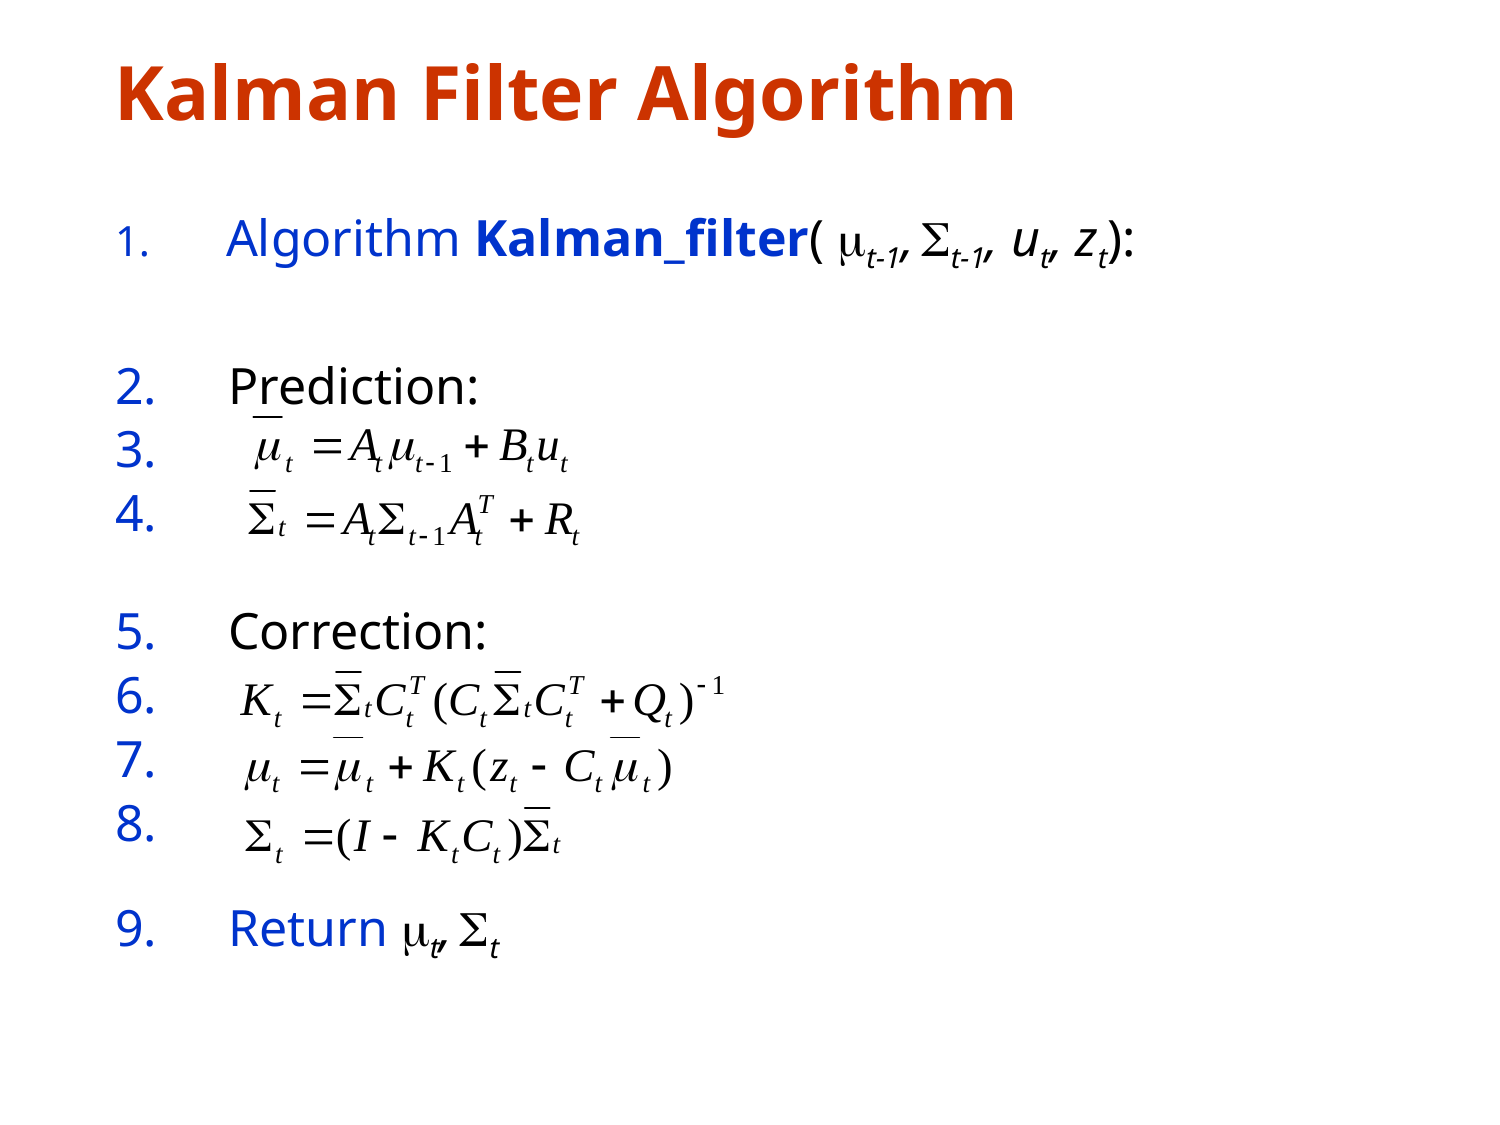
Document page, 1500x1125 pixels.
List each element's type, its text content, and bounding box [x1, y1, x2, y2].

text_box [231, 660, 731, 740]
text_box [235, 726, 681, 805]
list Algorithm Kalman_filter( mt-1, St-1, ut, zt): Prediction: Correction: Return mt, St [100, 199, 1481, 988]
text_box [245, 405, 577, 478]
title Kalman Filter Algorithm [99, 37, 1483, 143]
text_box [242, 479, 590, 558]
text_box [239, 796, 571, 875]
